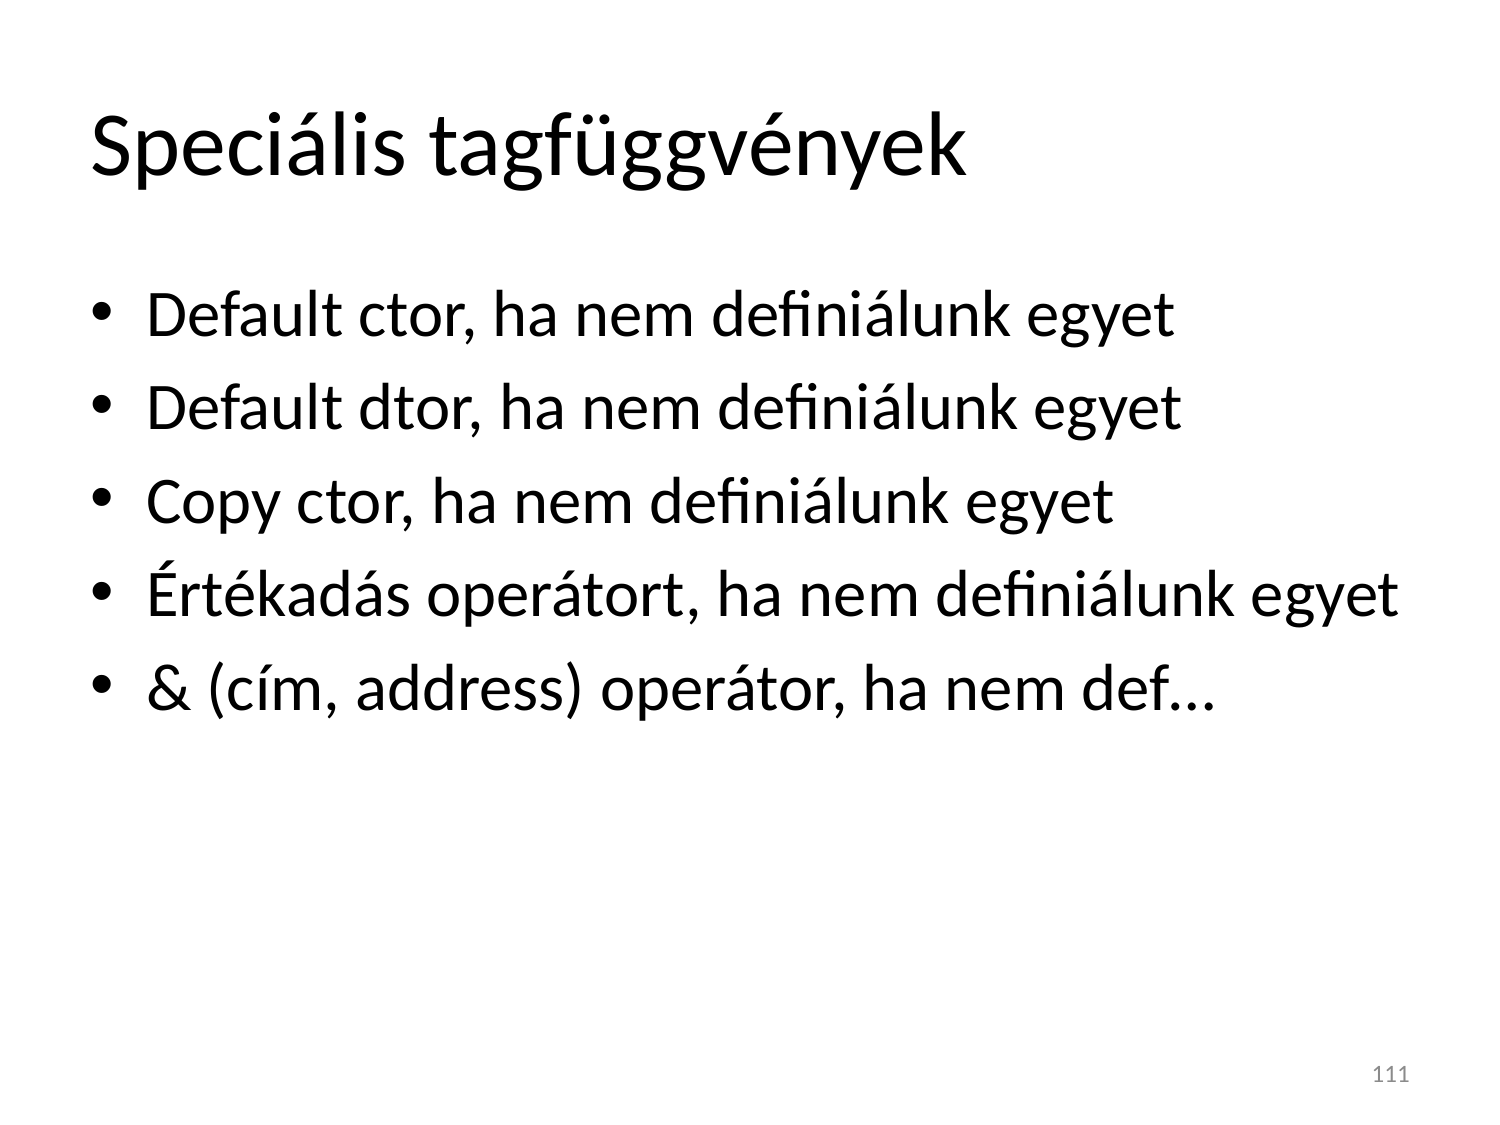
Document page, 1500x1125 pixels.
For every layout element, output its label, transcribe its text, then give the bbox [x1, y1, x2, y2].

list Default ctor, ha nem definiálunk egyet Default dtor, ha nem definiálunk egyet Copy ctor, ha nem definiálunk egyet Értékadás operátort, ha nem definiálunk egyet & (cím, address) operátor, ha nem def… [74, 262, 1426, 1006]
slide_number 111 [1074, 1042, 1425, 1103]
title Speciális tagfüggvények [74, 44, 1426, 233]
